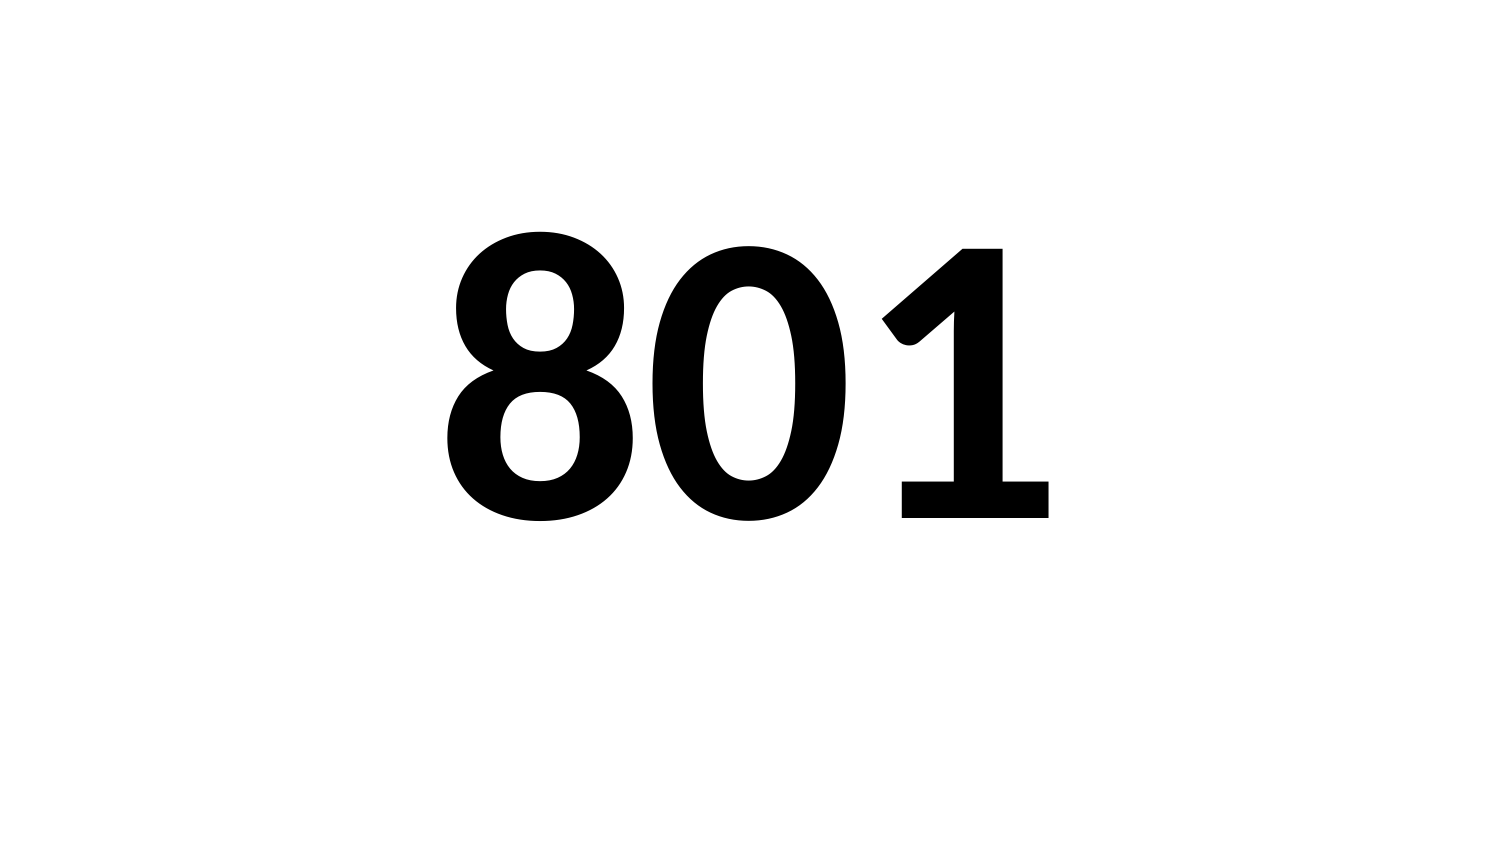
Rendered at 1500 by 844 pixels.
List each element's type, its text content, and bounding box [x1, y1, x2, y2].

title 801 [112, 262, 1388, 443]
